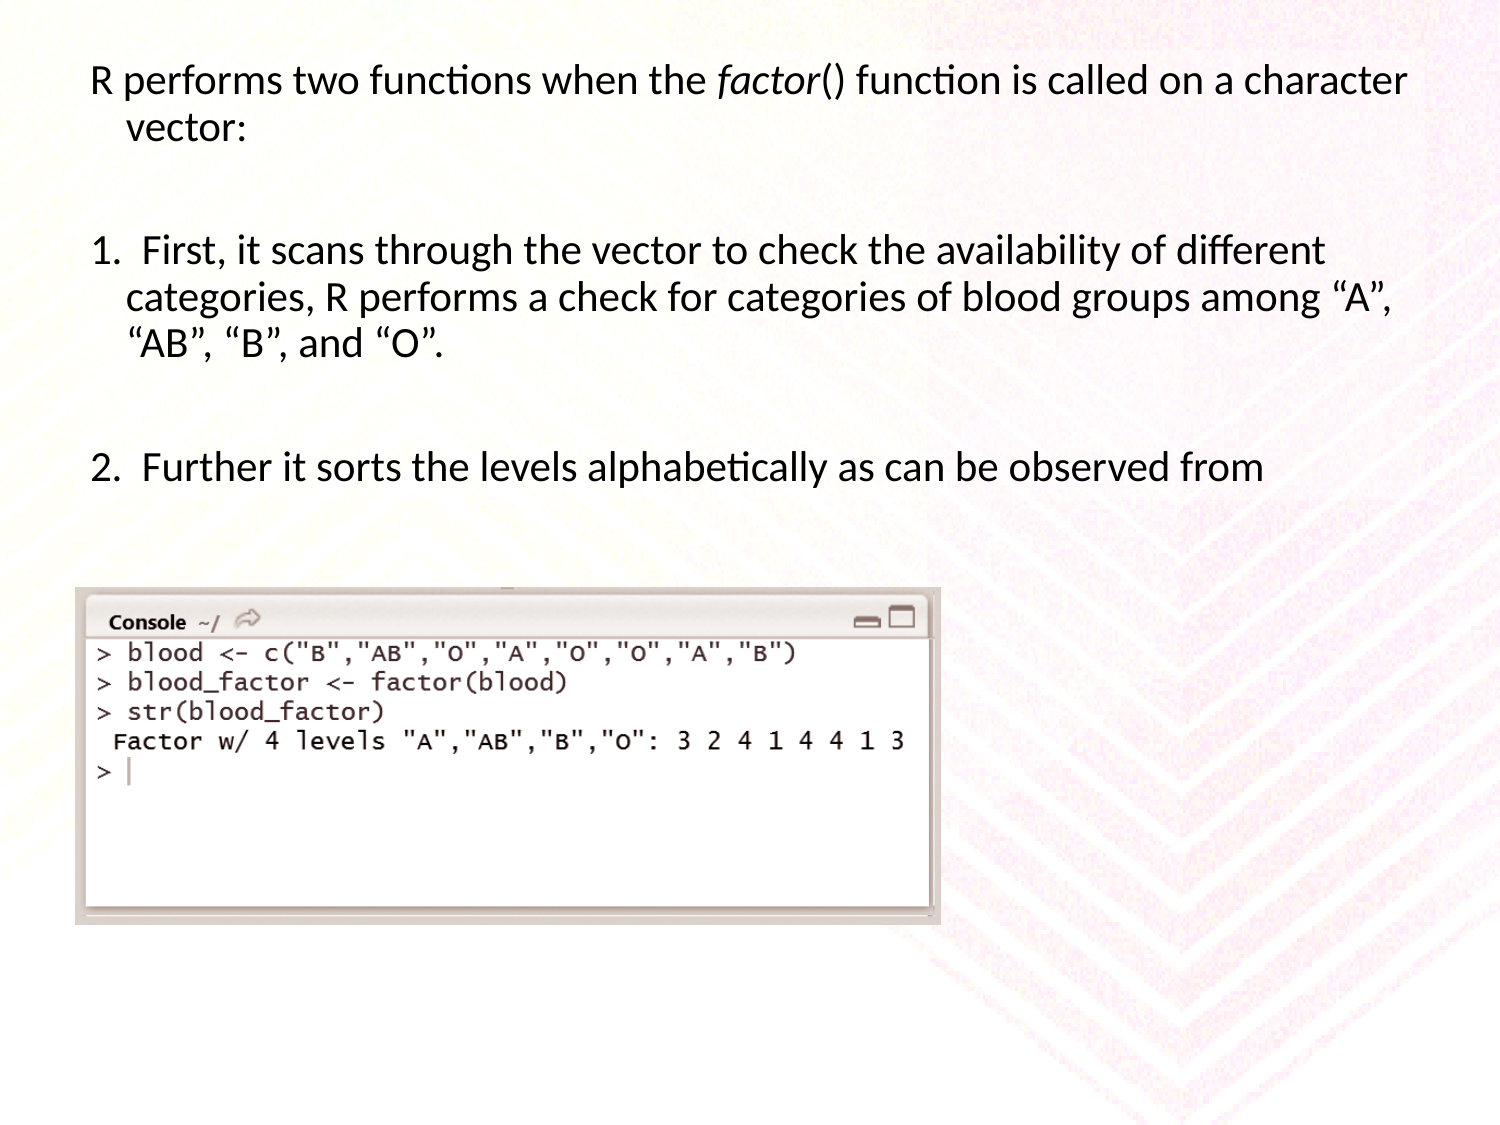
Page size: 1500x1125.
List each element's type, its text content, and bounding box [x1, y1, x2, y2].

list R performs two functions when the factor() function is called on a character vector: 1. First, it scans through the vector to check the availability of different categories, R performs a check for categories of blood groups among “A”, “AB”, “B”, and “O”. 2. Further it sorts the levels alphabetically as can be observed from [75, 50, 1425, 500]
picture [74, 587, 942, 925]
